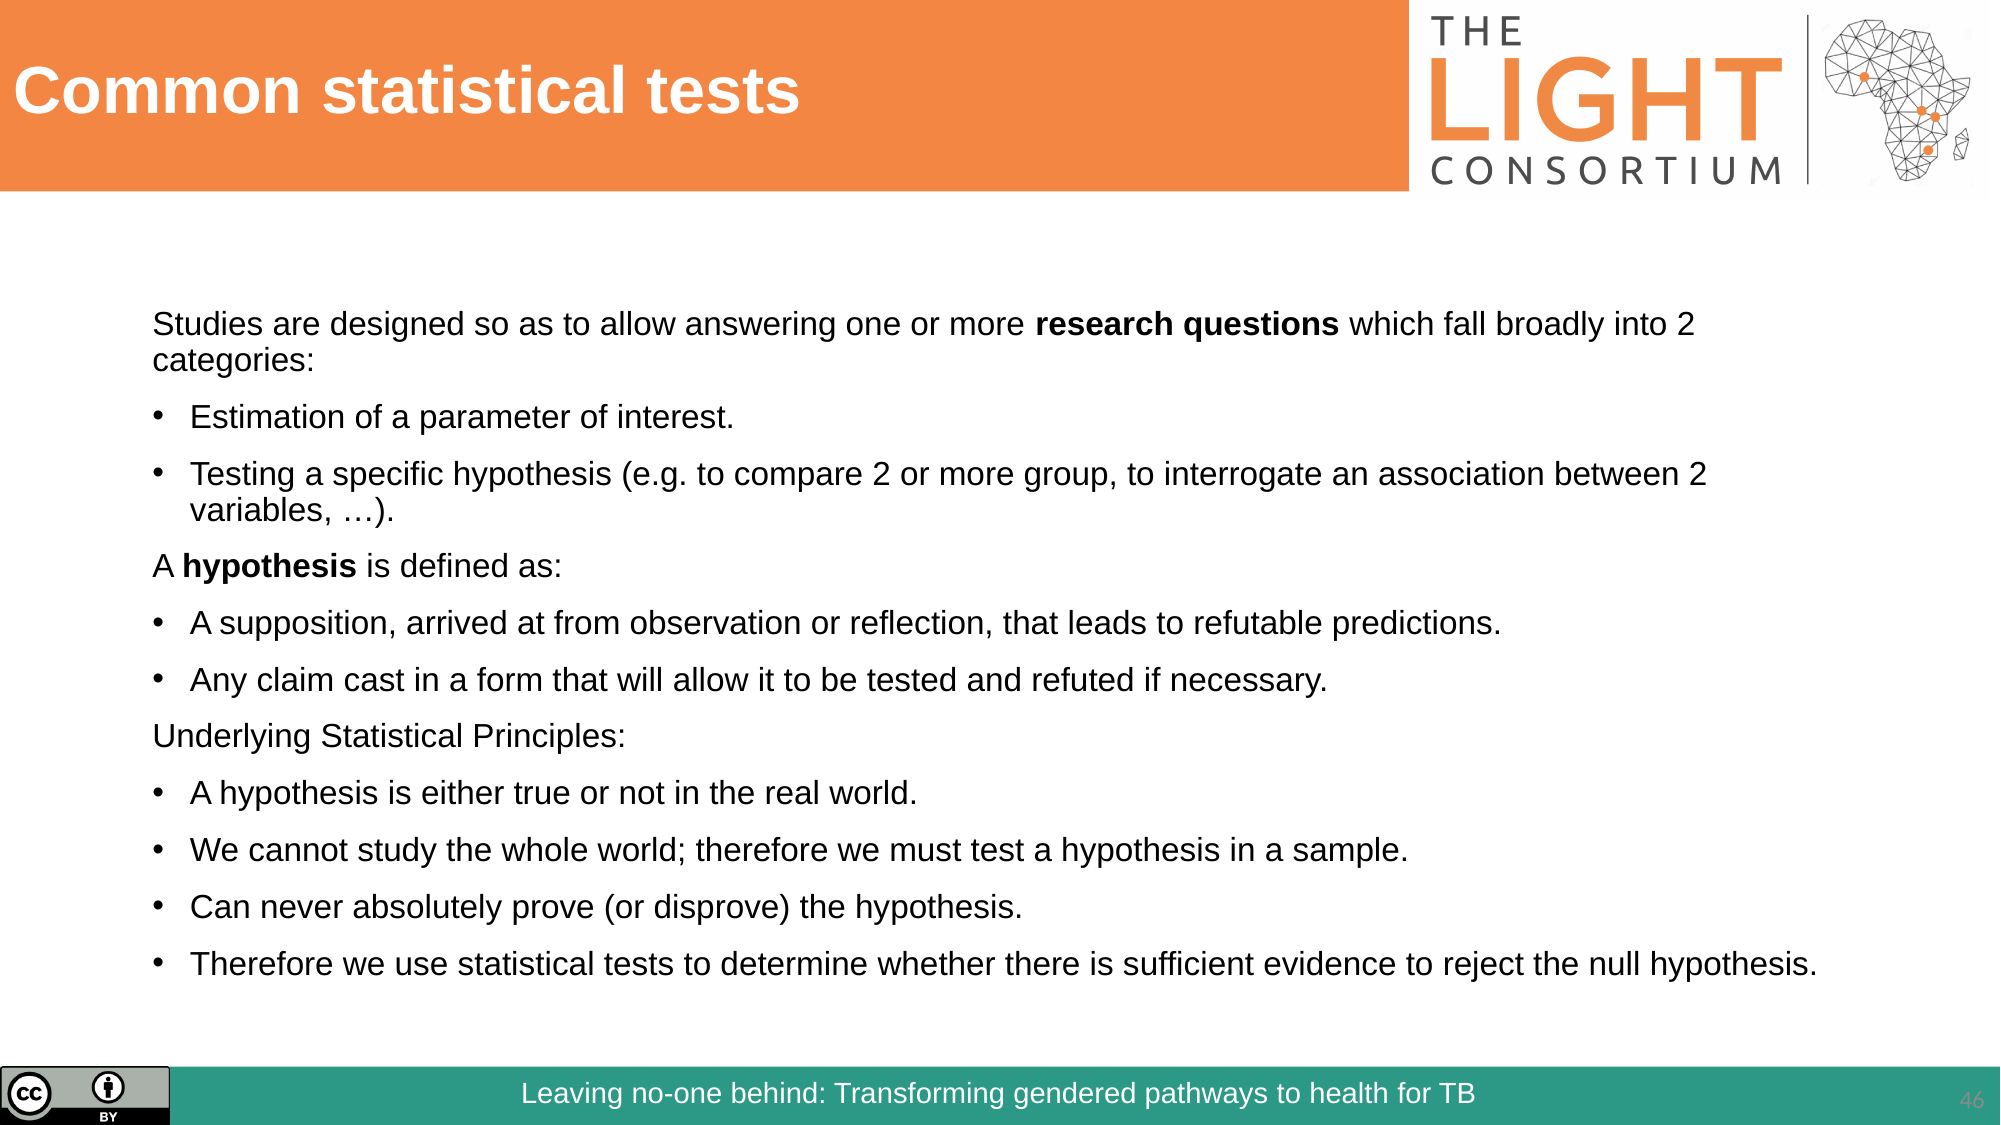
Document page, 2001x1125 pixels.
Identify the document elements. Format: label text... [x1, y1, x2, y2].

picture [1409, 0, 1989, 201]
title Common statistical tests [0, 0, 1410, 192]
slide_number ‹#› [1550, 1073, 2000, 1125]
picture [0, 1066, 170, 1125]
list Studies are designed so as to allow answering one or more research questions which fall broadly into 2 categories: Estimation of a parameter of interest. Testing a specific hypothesis (e.g. to compare 2 or more group, to interrogate an association between 2 variables, …). A hypothesis is defined as: A supposition, arrived at from observation or reflection, that leads to refutable predictions. Any claim cast in a form that will allow it to be tested and refuted if necessary. Underlying Statistical Principles: A hypothesis is either true or not in the real world. We cannot study the whole world; therefore we must test a hypothesis in a sample. Can never absolutely prove (or disprove) the hypothesis. Therefore we use statistical tests to determine whether there is sufficient evidence to reject the null hypothesis. [137, 299, 1863, 1066]
